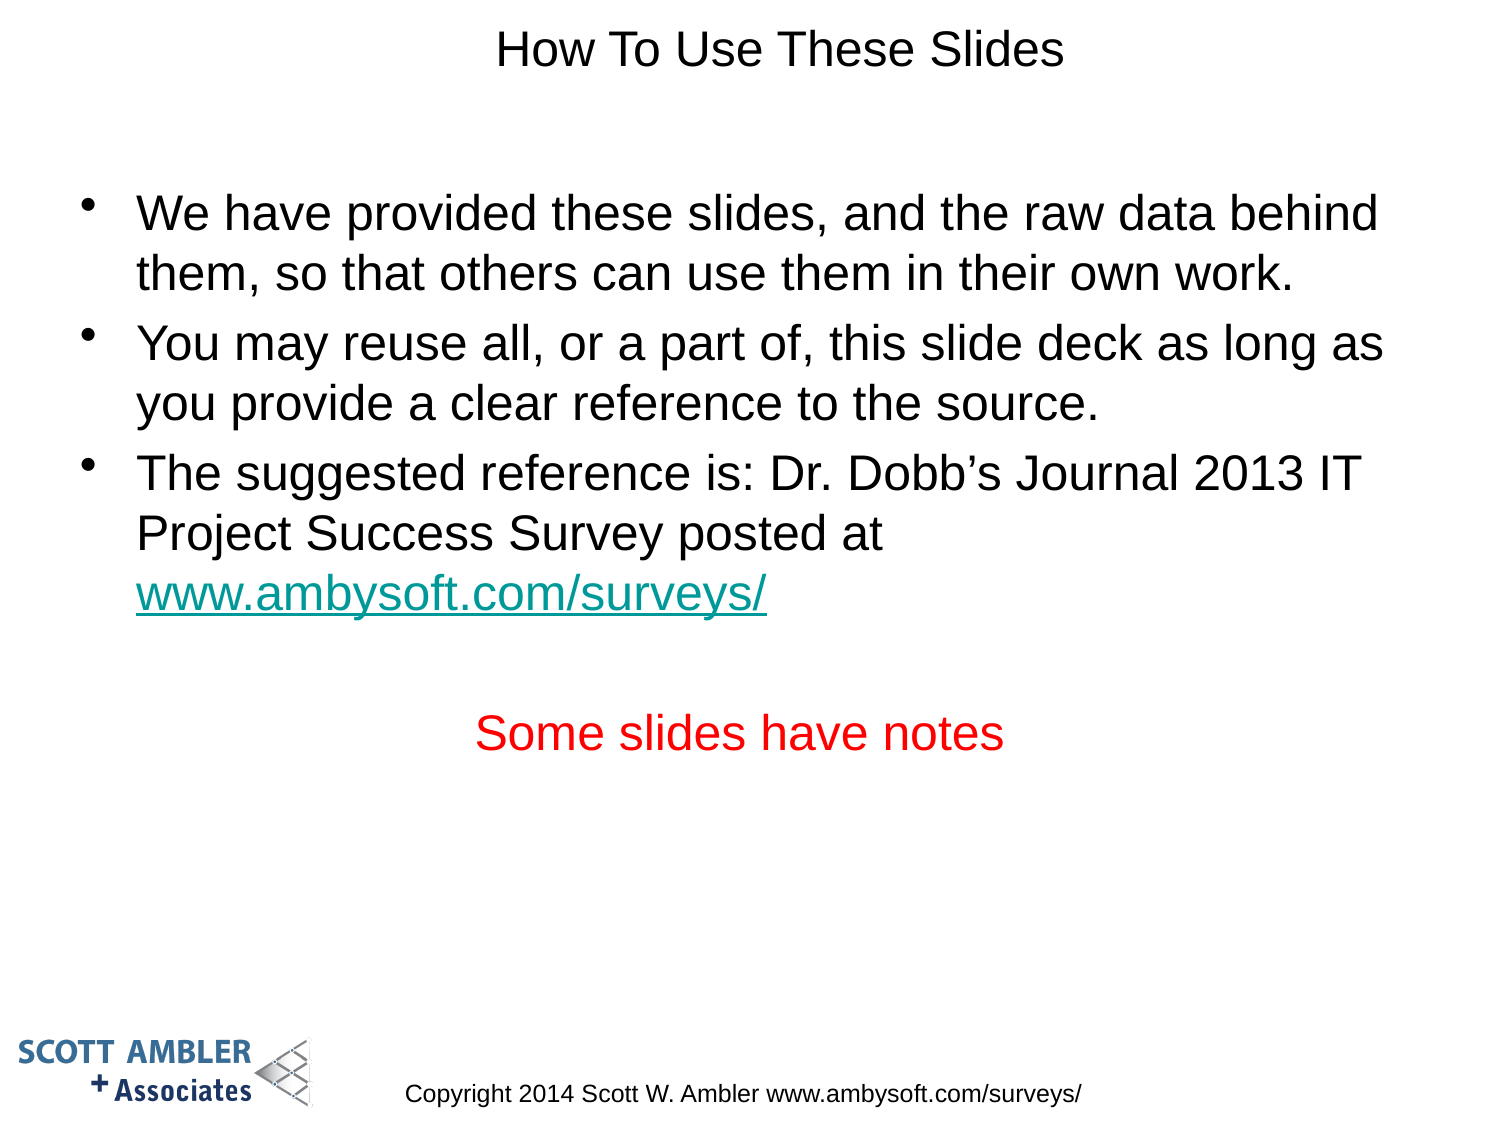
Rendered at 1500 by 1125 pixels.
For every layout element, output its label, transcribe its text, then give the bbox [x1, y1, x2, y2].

list We have provided these slides, and the raw data behind them, so that others can use them in their own work. You may reuse all, or a part of, this slide deck as long as you provide a clear reference to the source. The suggested reference is: Dr. Dobb’s Journal 2013 IT Project Success Survey posted at www.ambysoft.com/surveys/ Some slides have notes [64, 172, 1415, 916]
title How To Use These Slides [135, 0, 1425, 93]
picture [17, 1034, 313, 1108]
footer Copyright 2014 Scott W. Ambler www.ambysoft.com/surveys/ [206, 1070, 1282, 1103]
